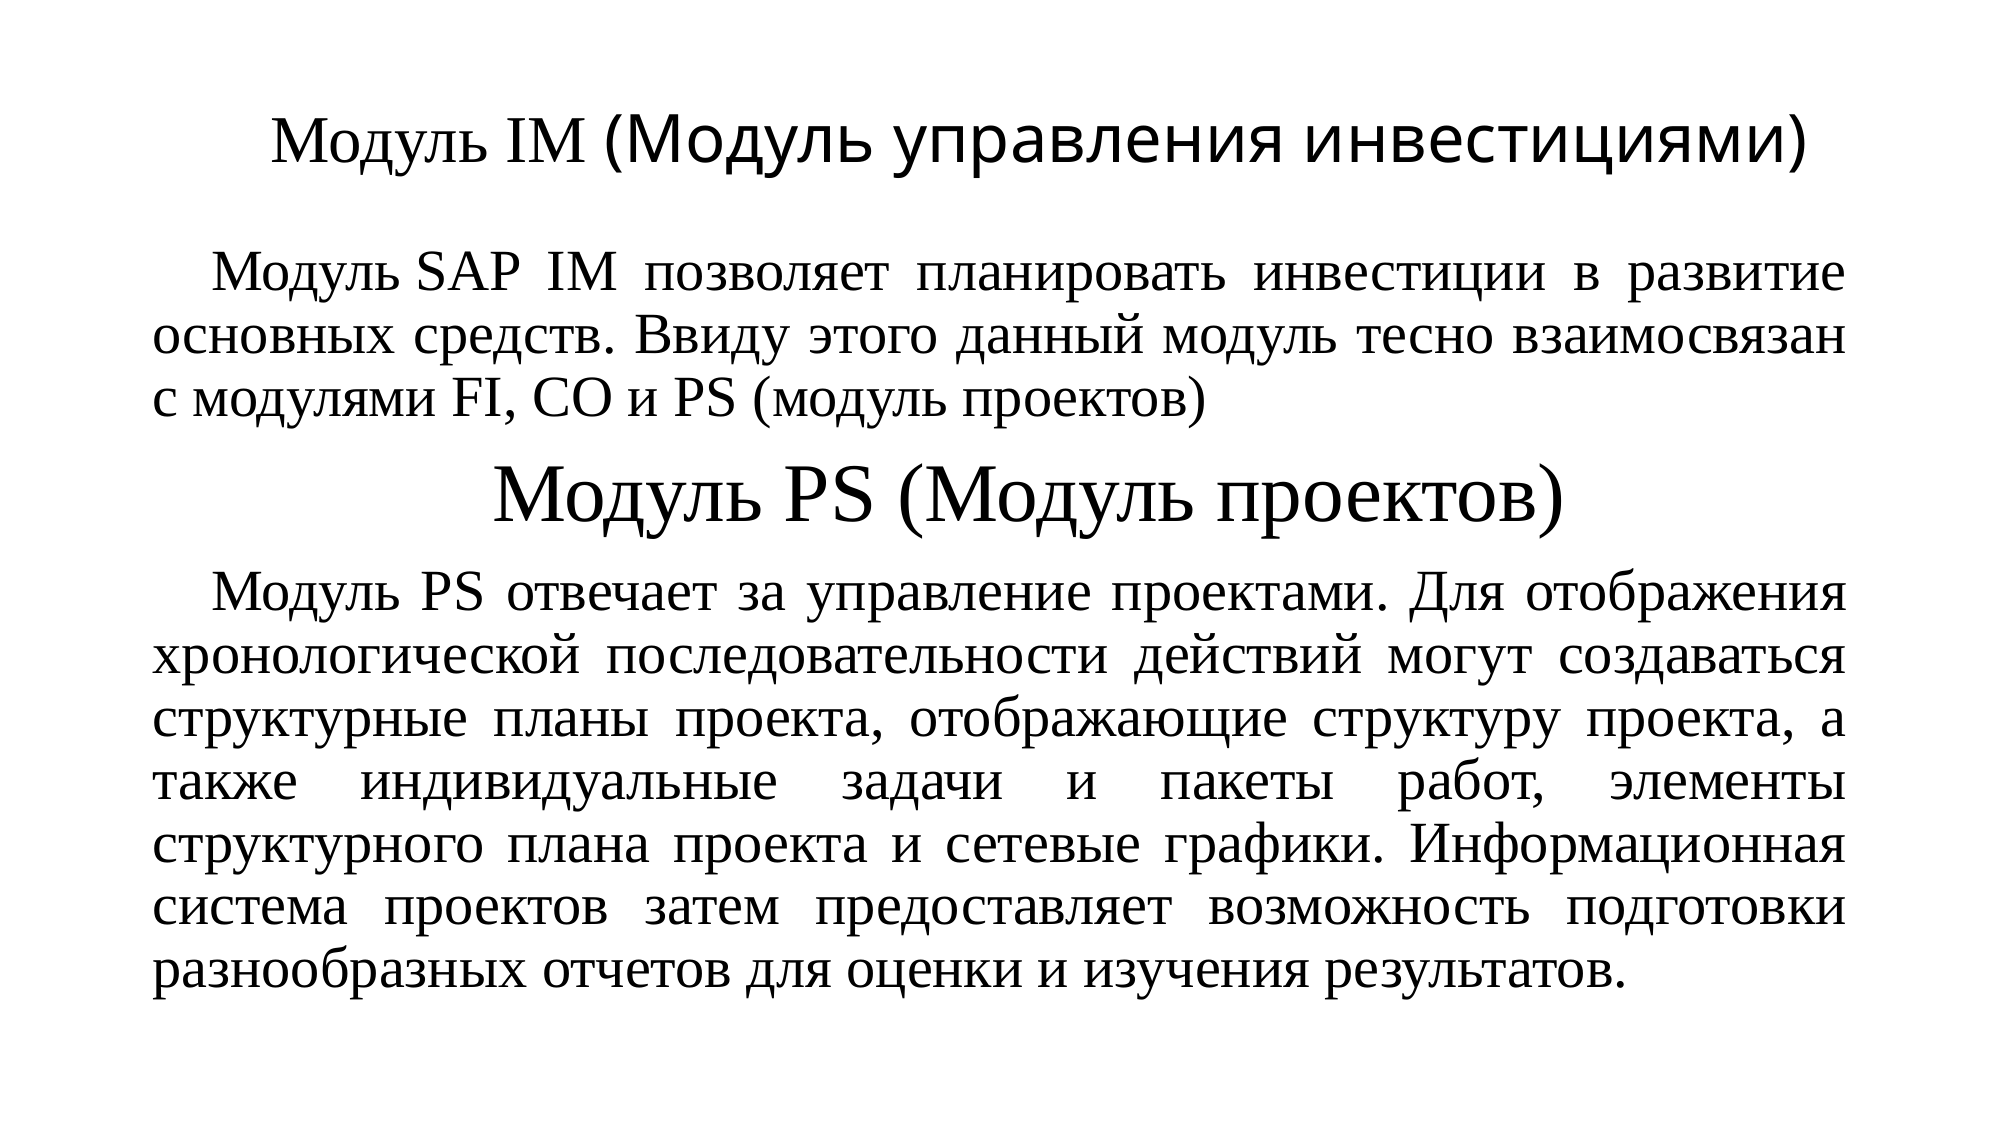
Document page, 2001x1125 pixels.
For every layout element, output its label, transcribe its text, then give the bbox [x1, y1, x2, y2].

title Модуль IM (Модуль управления инвестициями) [137, 96, 1943, 339]
list Модуль SAP IM позволяет планировать инвестиции в развитие основных средств. Ввиду этого данный модуль тесно взаимосвязан с модулями FI, СО и PS (модуль проектов) Модуль PS (Модуль проектов) Модуль PS отвечает за управление проектами. Для отображения хронологической последовательности действий могут создаваться структурные планы проекта, отображающие структуру проекта, а также индивидуальные задачи и пакеты работ, элементы структурного плана проекта и сетевые графики. Информационная система проектов затем предоставляет возможность подготовки разнообразных отчетов для оценки и изучения результатов. [137, 233, 1863, 1104]
